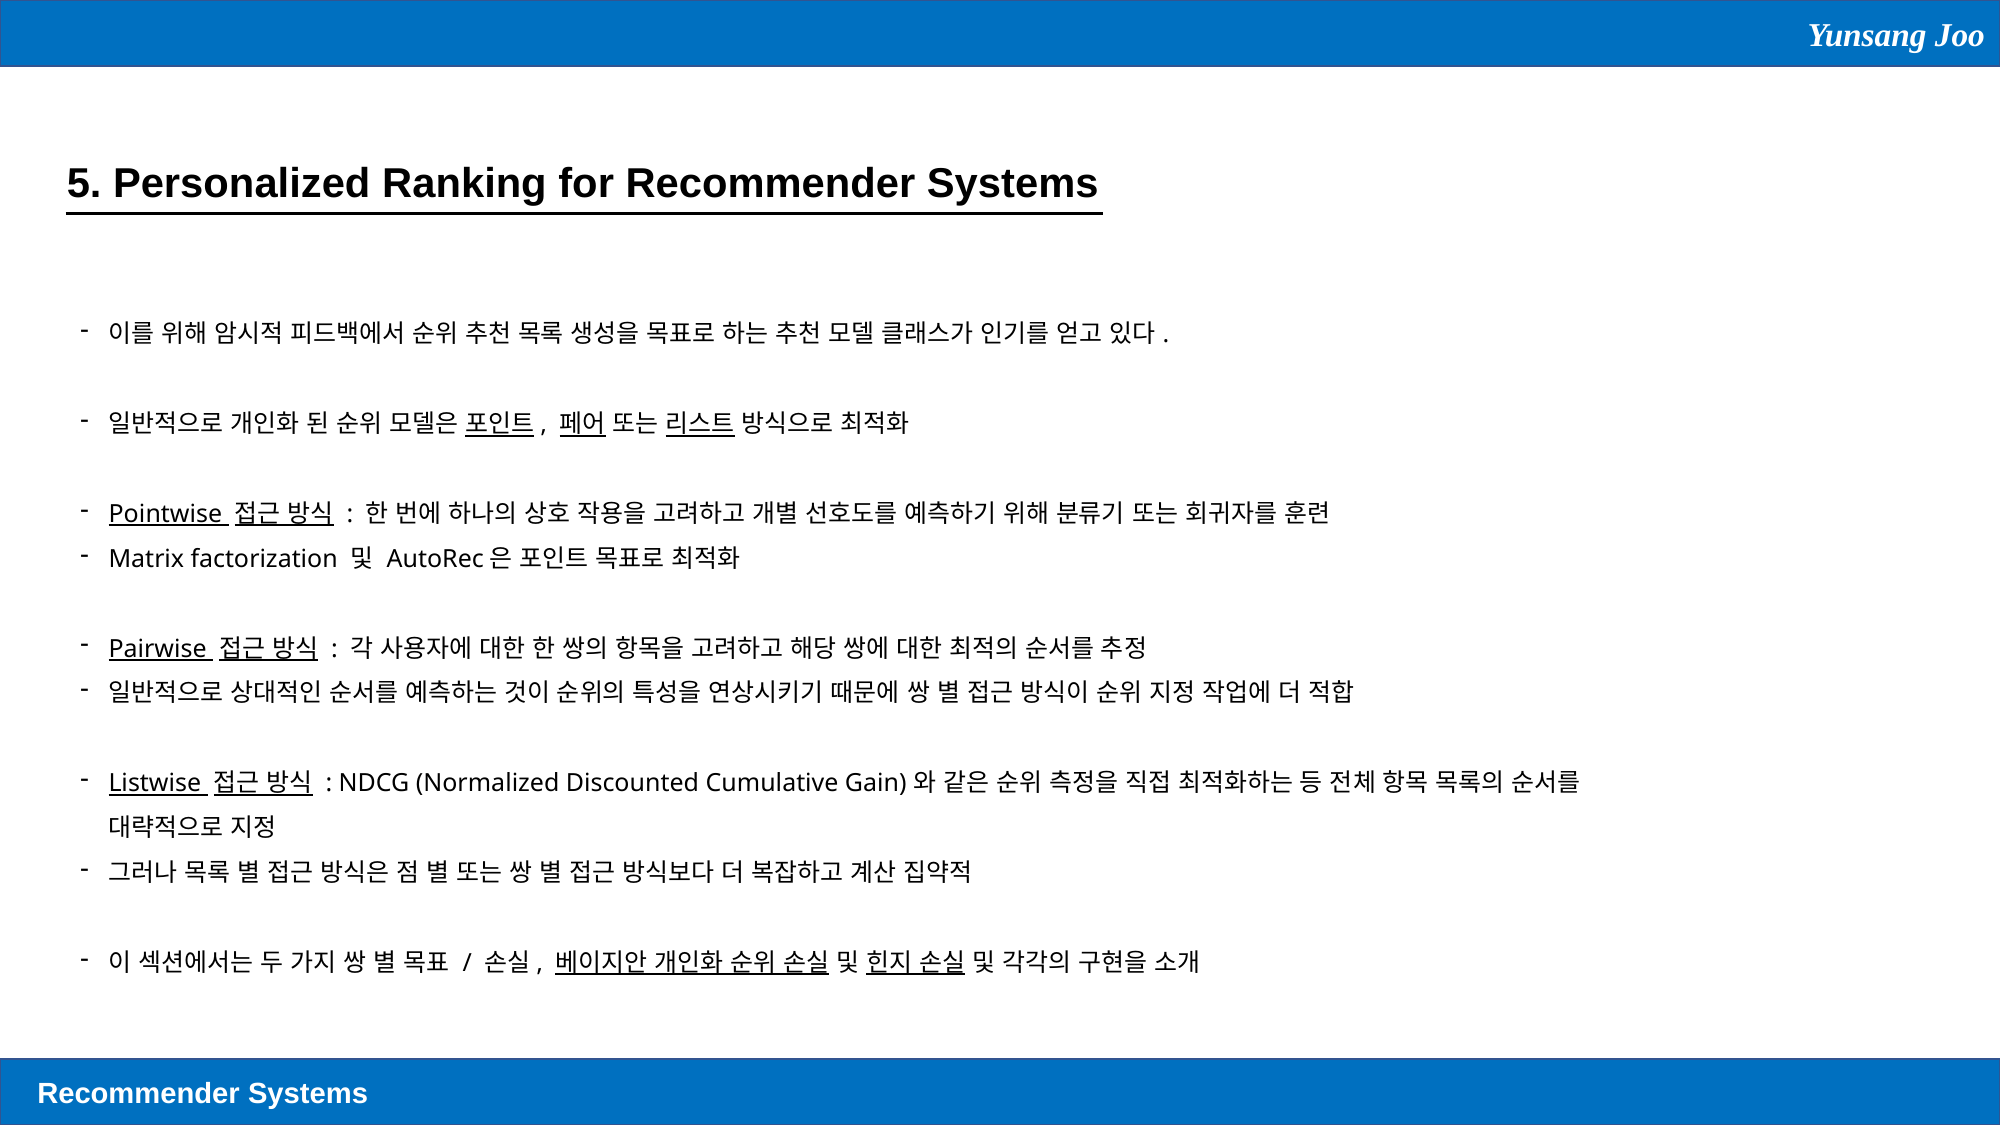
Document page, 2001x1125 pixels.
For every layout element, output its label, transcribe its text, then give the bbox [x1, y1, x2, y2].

text_box Recommender Systems [22, 1066, 384, 1117]
text_box 5. Personalized Ranking for Recommender Systems [52, 148, 1346, 214]
text_box Yunsang Joo [0, 0, 2000, 67]
text_box 이를 위해 암시적 피드백에서 순위 추천 목록 생성을 목표로 하는 추천 모델 클래스가 인기를 얻고 있다. 일반적으로 개인화 된 순위 모델은 포인트, 페어 또는 리스트 방식으로 최적화 Pointwise 접근 방식 : 한 번에 하나의 상호 작용을 고려하고 개별 선호도를 예측하기 위해 분류기 또는 회귀자를 훈련 Matrix factorization 및 AutoRec은 포인트 목표로 최적화 Pairwise 접근 방식 : 각 사용자에 대한 한 쌍의 항목을 고려하고 해당 쌍에 대한 최적의 순서를 추정 일반적으로 상대적인 순서를 예측하는 것이 순위의 특성을 연상시키기 때문에 쌍 별 접근 방식이 순위 지정 작업에 더 적합 Listwise 접근 방식 : NDCG (Normalized Discounted Cumulative Gain)와 같은 순위 측정을 직접 최적화하는 등 전체 항목 목록의 순서를 대략적으로 지정 그러나 목록 별 접근 방식은 점 별 또는 쌍 별 접근 방식보다 더 복잡하고 계산 집약적 이 섹션에서는 두 가지 쌍 별 목표 / 손실, 베이지안 개인화 순위 손실 및 힌지 손실 및 각각의 구현을 소개 [65, 295, 1678, 984]
text_box [0, 1058, 2000, 1125]
